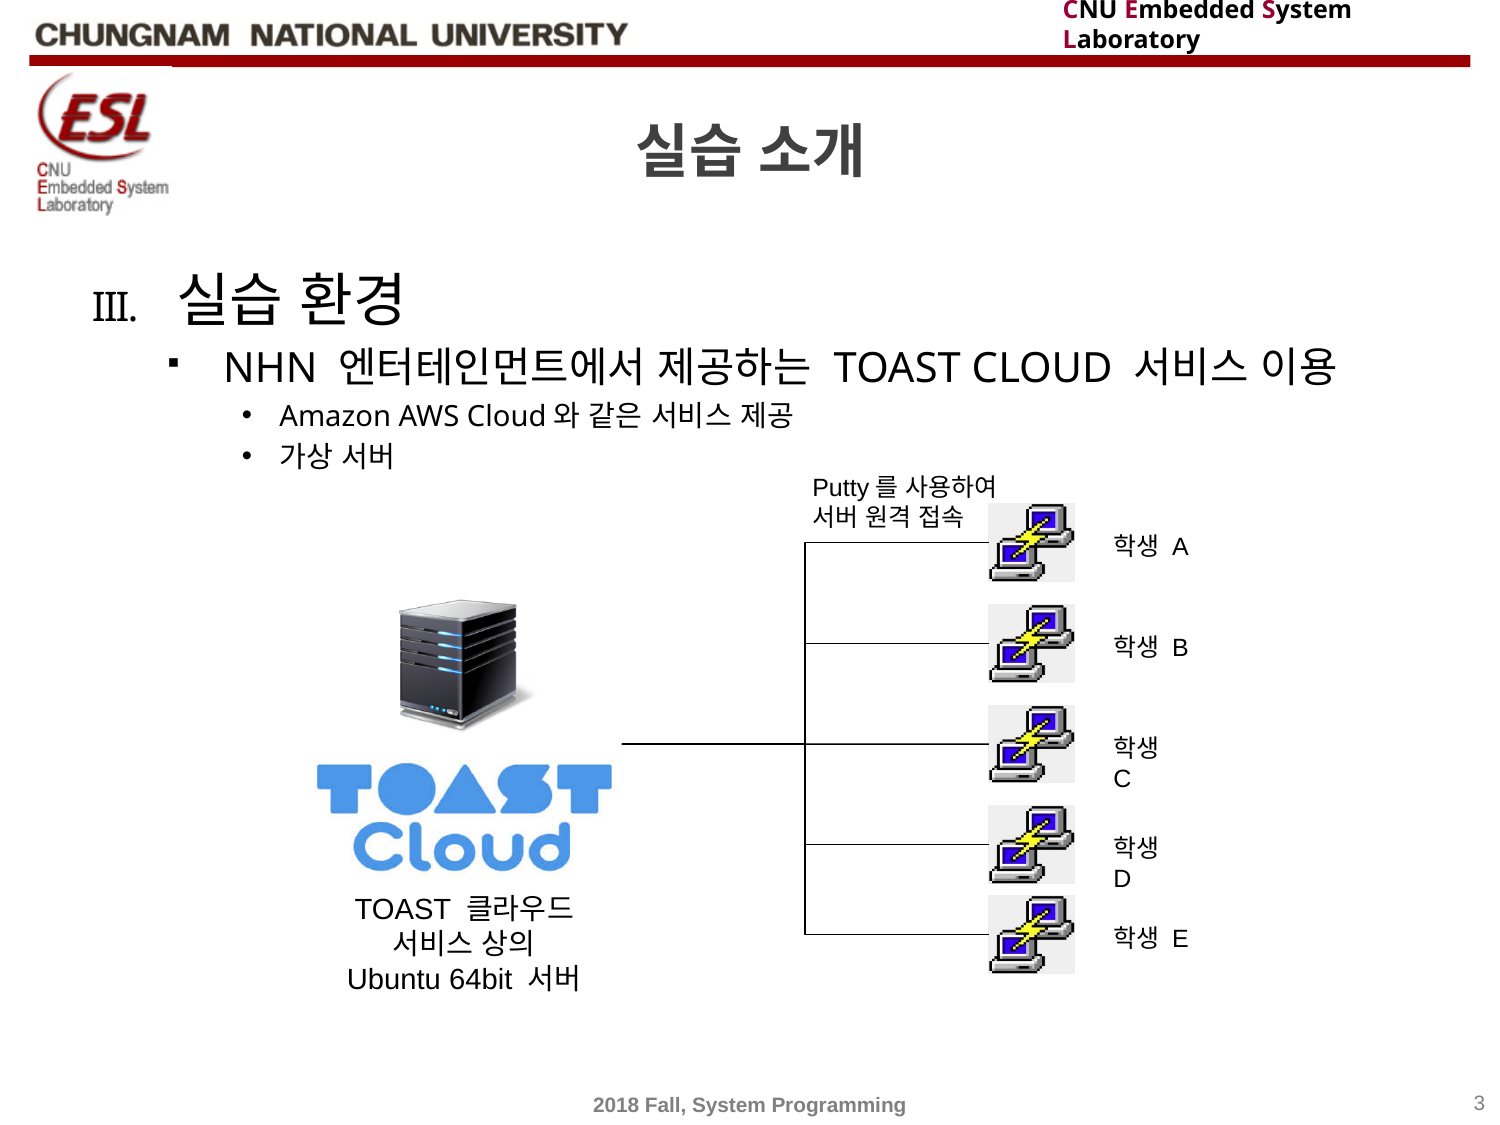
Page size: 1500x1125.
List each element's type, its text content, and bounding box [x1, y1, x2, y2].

list 실습 환경 NHN 엔터테인먼트에서 제공하는 TOAST CLOUD 서비스 이용 Amazon AWS Cloud와 같은 서비스 제공 가상 서버 [76, 255, 1436, 1047]
picture [22, 66, 172, 216]
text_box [306, 464, 1206, 1005]
title 실습 소개 [31, 90, 1471, 209]
footer 2018 Fall, System Programming [0, 1082, 1500, 1125]
picture [31, 18, 634, 52]
